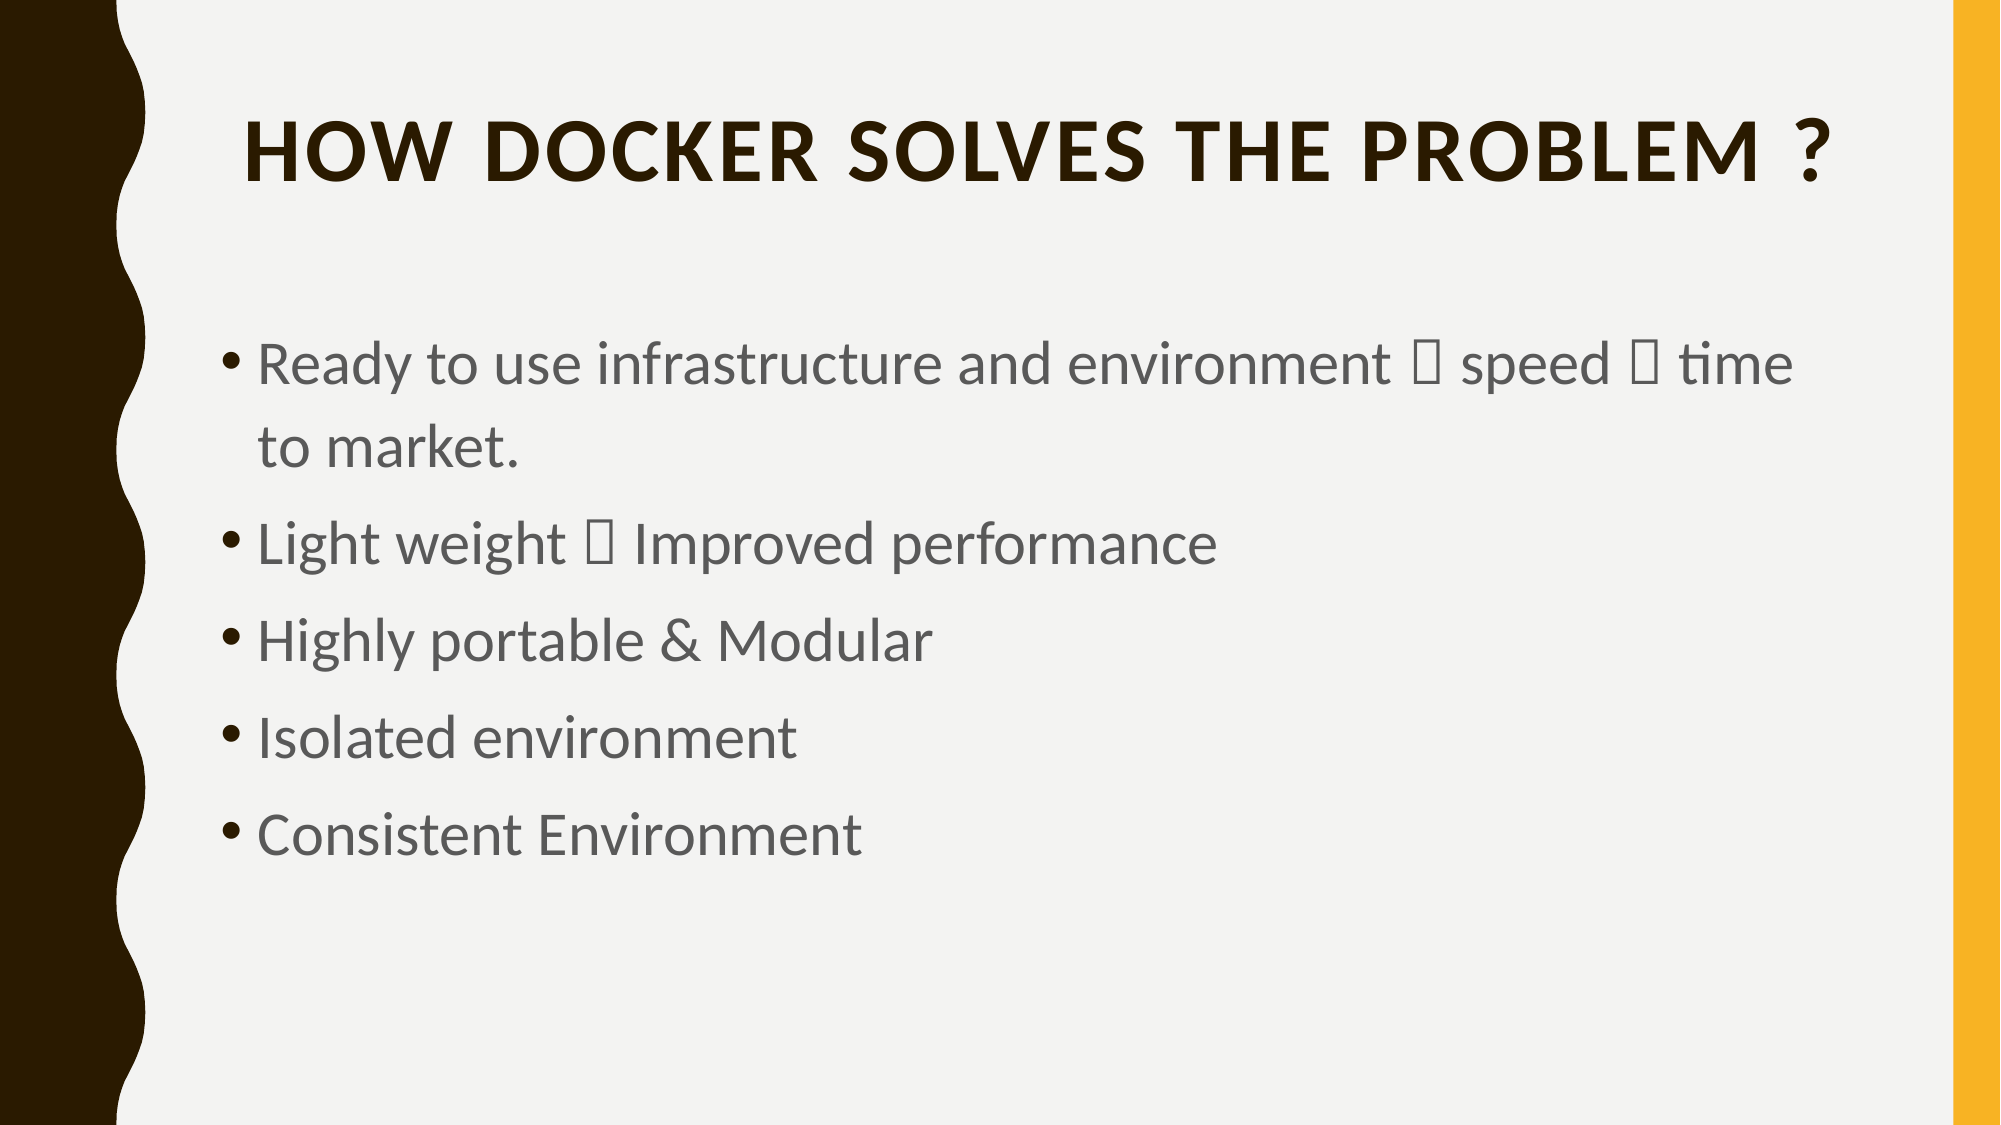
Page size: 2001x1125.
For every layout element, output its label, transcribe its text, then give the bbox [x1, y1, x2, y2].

title How docker solves the problem ? [205, 94, 1875, 307]
list Ready to use infrastructure and environment  speed  time to market. Light weight  Improved performance Highly portable & Modular Isolated environment Consistent Environment [205, 307, 1875, 897]
